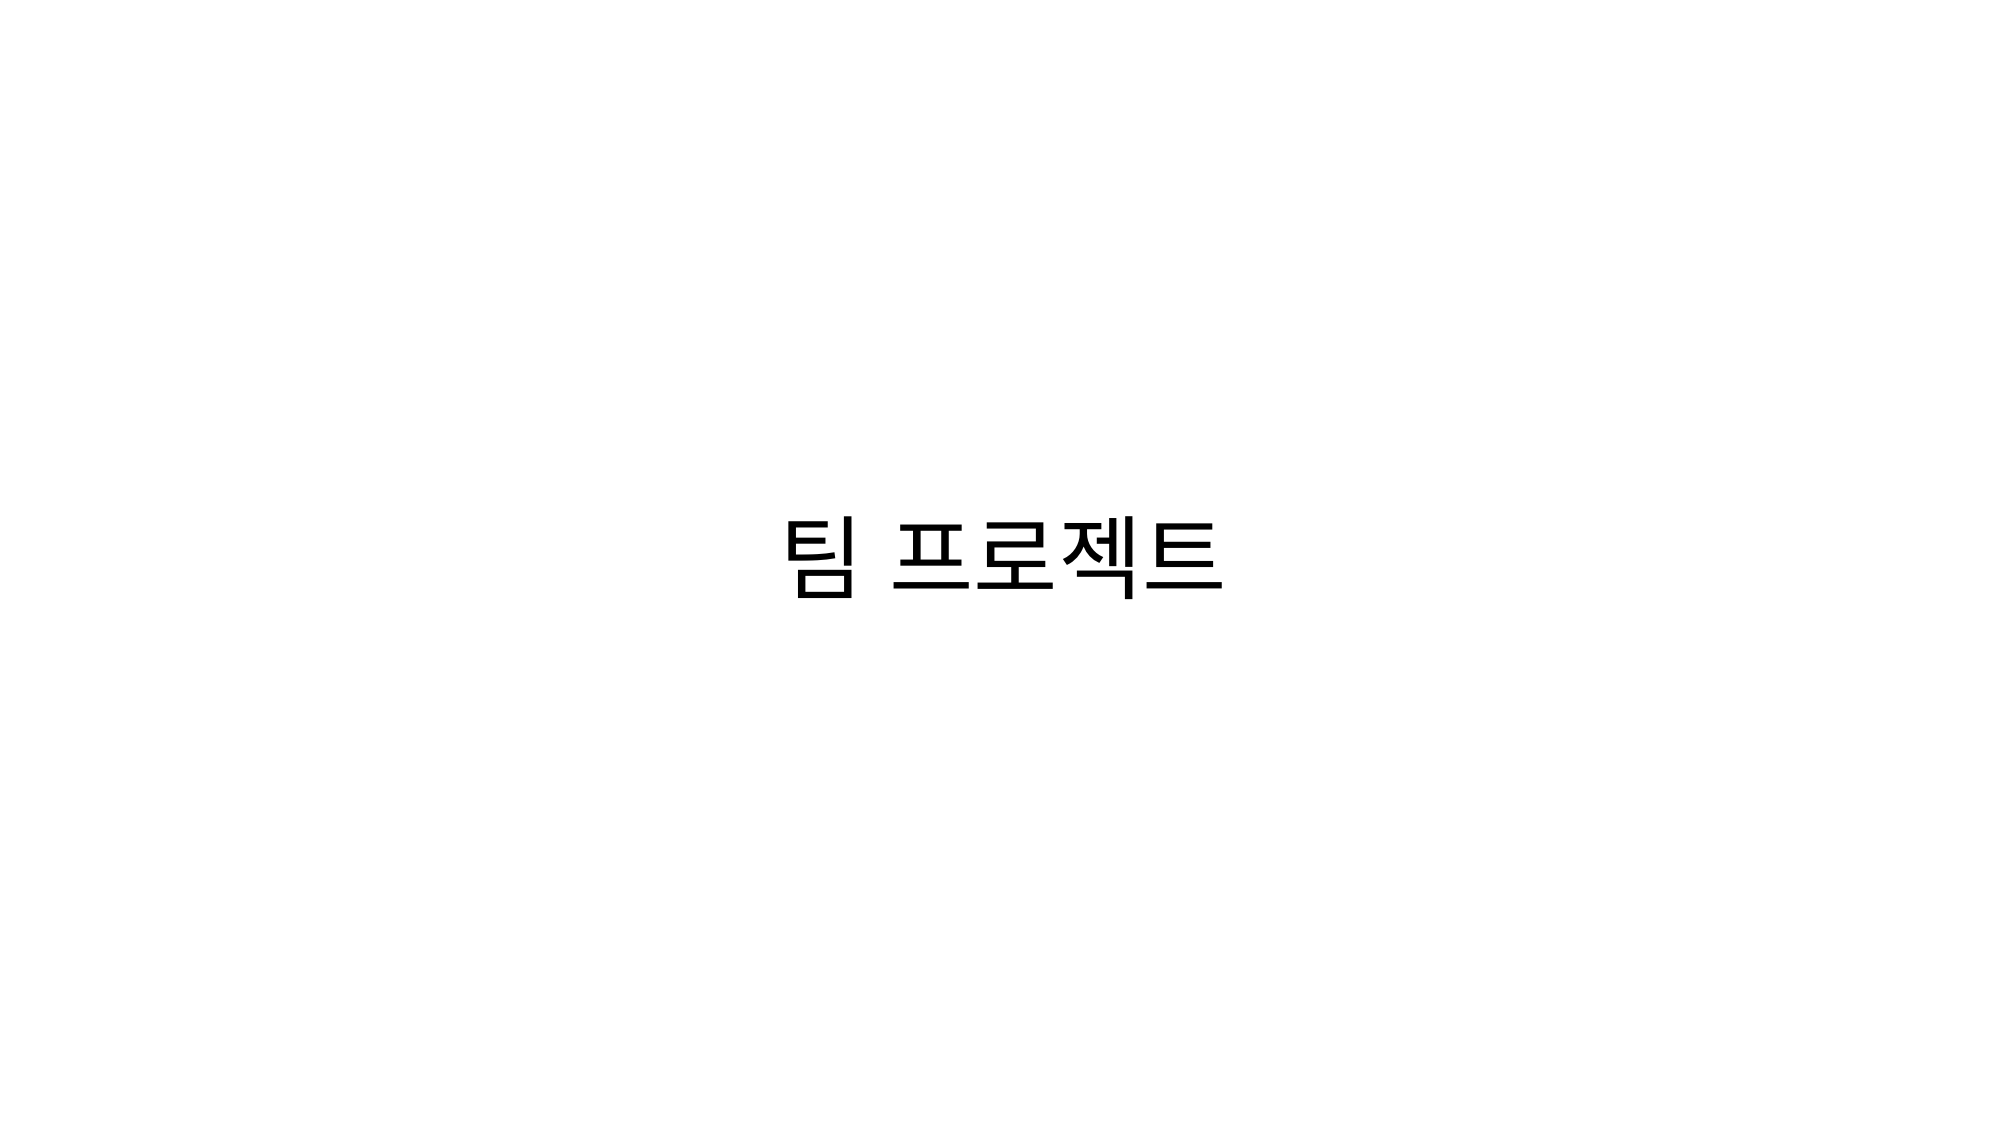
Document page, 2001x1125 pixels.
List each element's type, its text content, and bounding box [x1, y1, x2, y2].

title 팀 프로젝트 [140, 453, 1866, 672]
